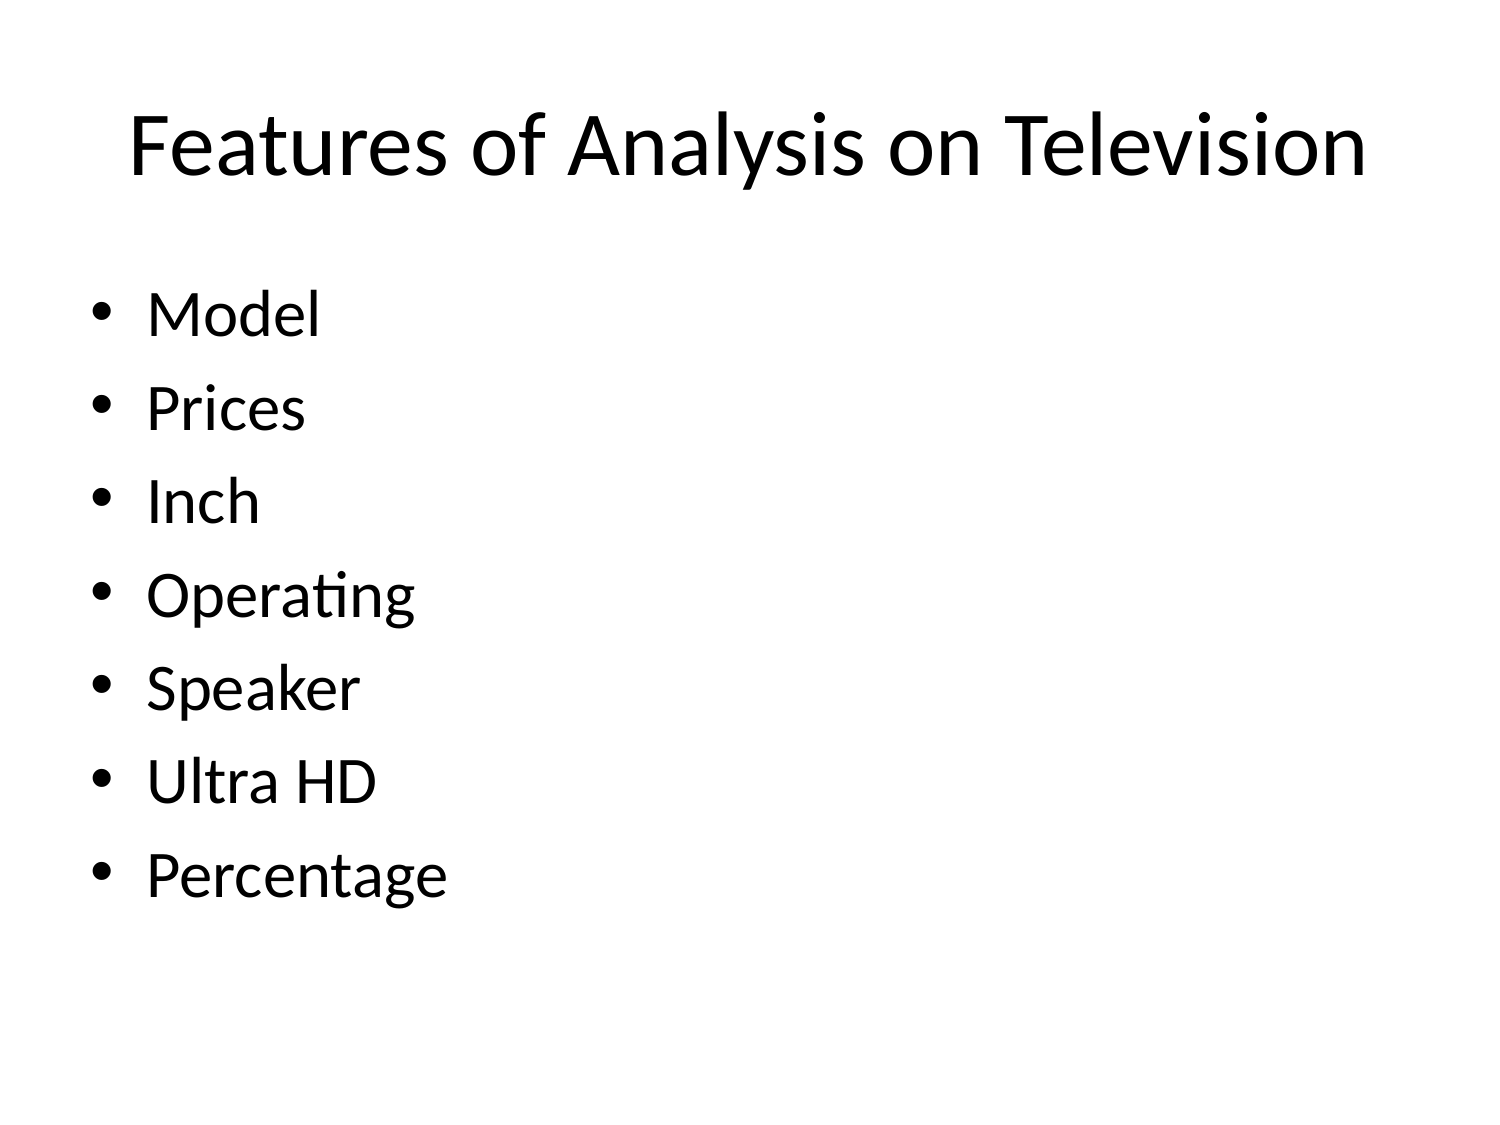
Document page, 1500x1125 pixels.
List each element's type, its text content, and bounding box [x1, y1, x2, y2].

title Features of Analysis on Television [75, 45, 1425, 233]
list Model Prices Inch Operating Speaker Ultra HD Percentage [75, 262, 1425, 1005]
